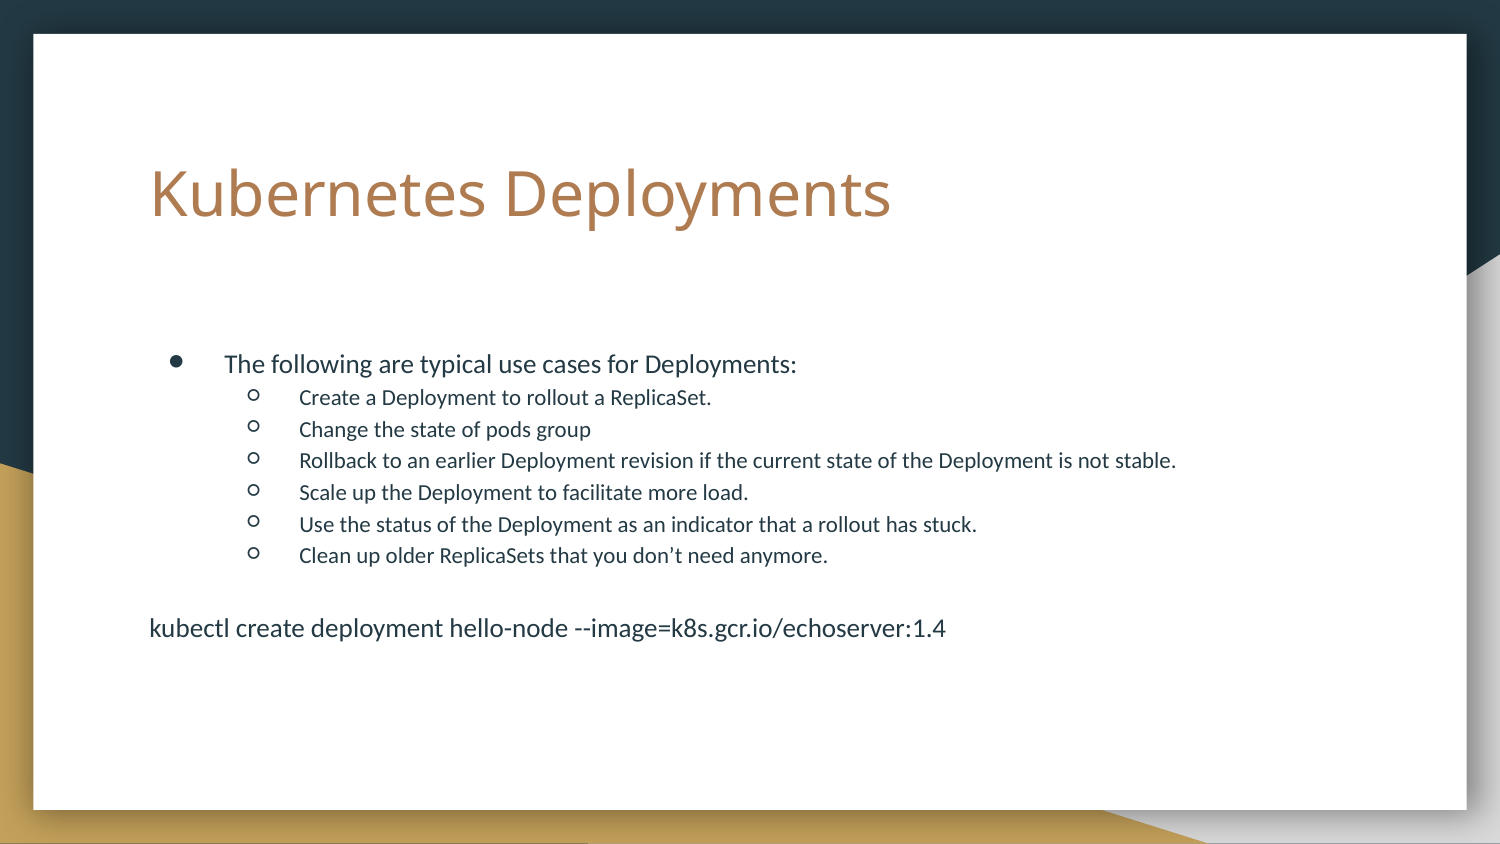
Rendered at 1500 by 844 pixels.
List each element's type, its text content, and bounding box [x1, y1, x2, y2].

list The following are typical use cases for Deployments: Create a Deployment to rollout a ReplicaSet. Change the state of pods group Rollback to an earlier Deployment revision if the current state of the Deployment is not stable. Scale up the Deployment to facilitate more load. Use the status of the Deployment as an indicator that a rollout has stuck. Clean up older ReplicaSets that you don’t need anymore. kubectl create deployment hello-node --image=k8s.gcr.io/echoserver:1.4 [134, 326, 1366, 729]
title Kubernetes Deployments [134, 138, 1366, 296]
